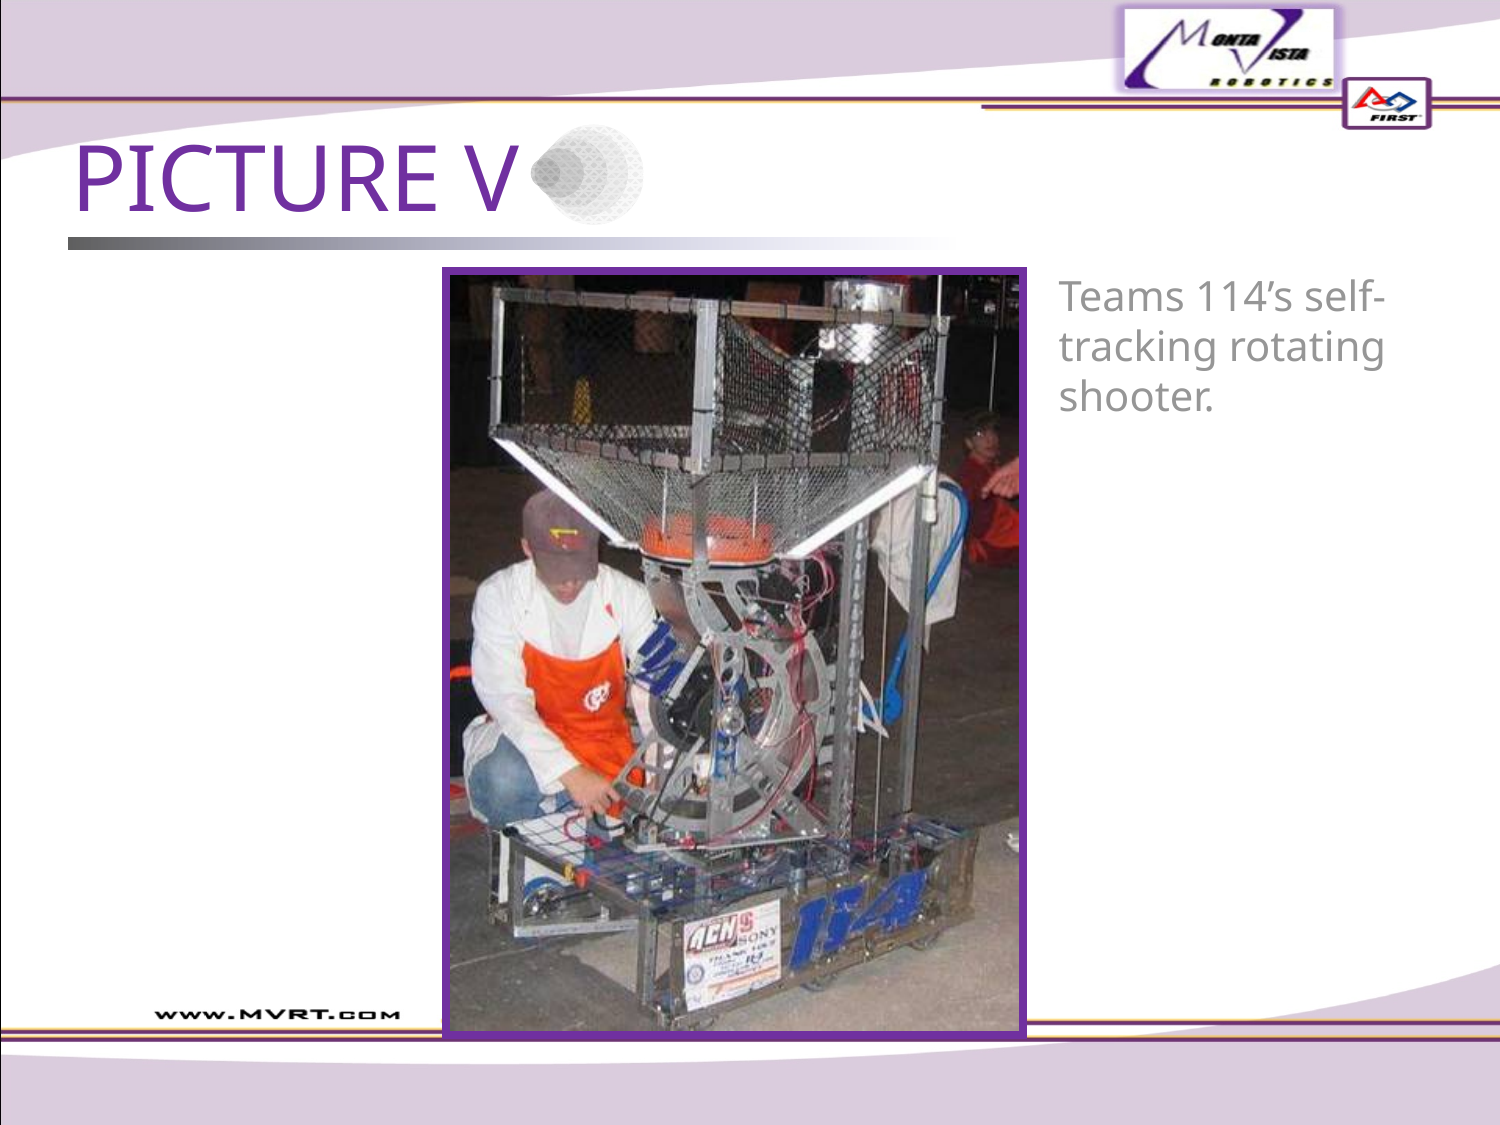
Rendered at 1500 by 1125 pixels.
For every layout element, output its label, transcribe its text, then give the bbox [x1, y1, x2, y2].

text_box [543, 124, 644, 225]
text_box [68, 237, 957, 250]
text_box PICTURE V [56, 112, 707, 237]
text_box Teams 114’s self-tracking rotating shooter. [1043, 262, 1500, 428]
picture [0, 0, 1500, 1125]
